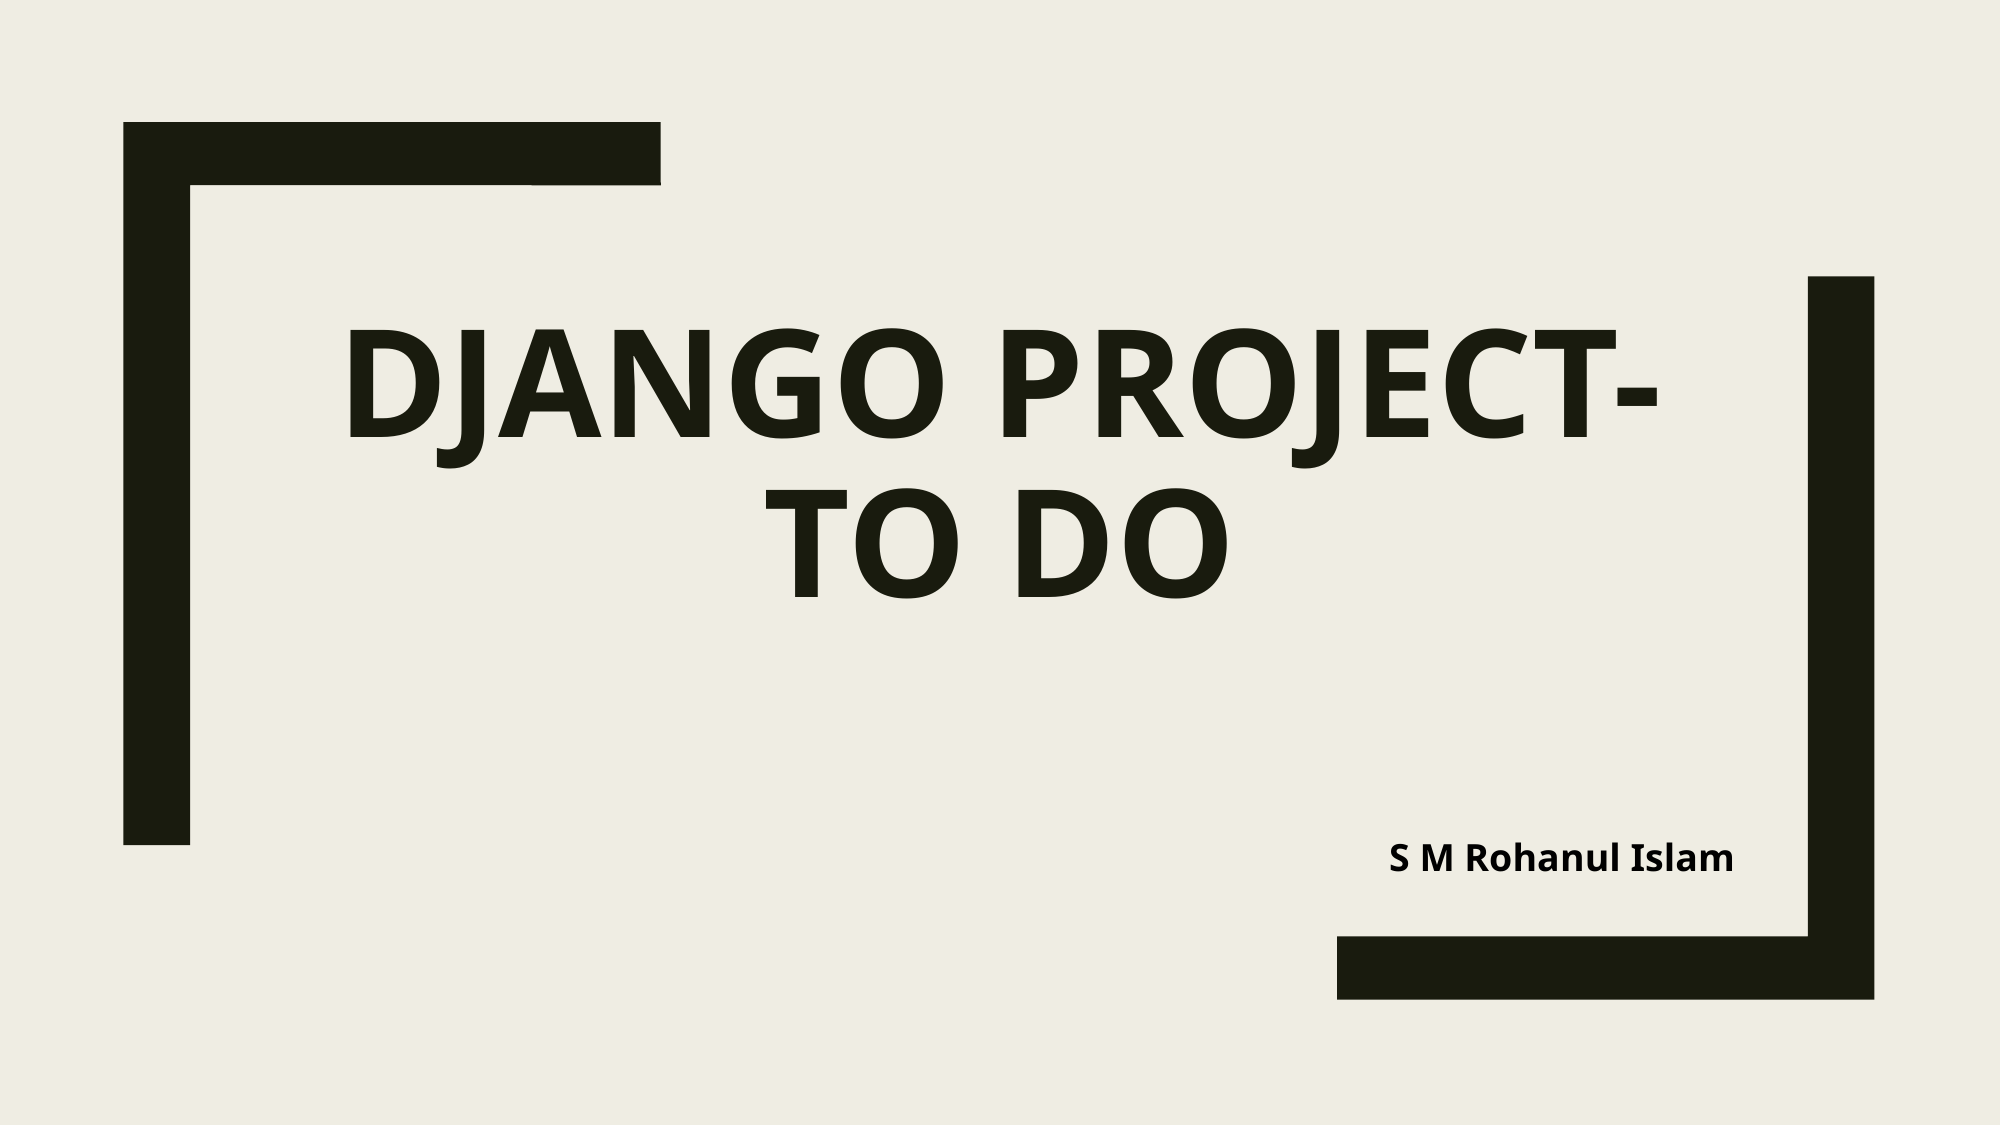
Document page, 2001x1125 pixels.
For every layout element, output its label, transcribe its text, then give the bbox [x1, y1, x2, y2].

text_box S M Rohanul Islam [1374, 826, 1904, 887]
title Django project- to do [314, 293, 1686, 638]
